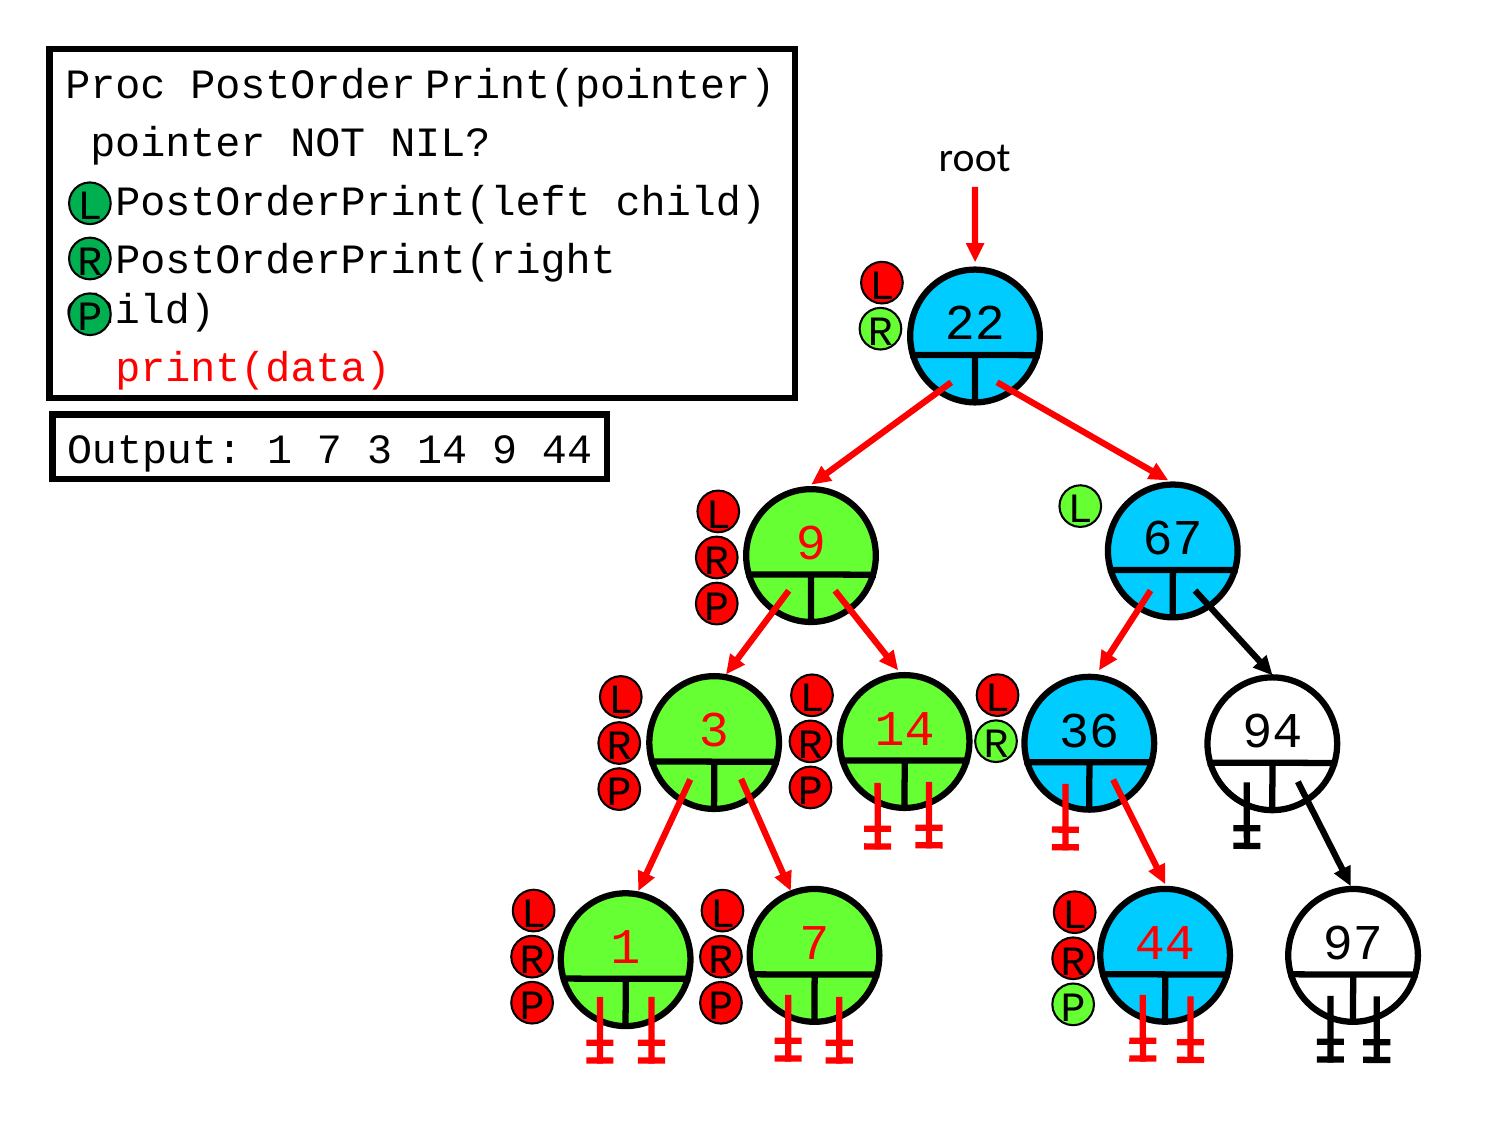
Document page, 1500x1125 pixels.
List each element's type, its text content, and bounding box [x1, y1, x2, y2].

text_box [586, 996, 614, 1064]
text_box R [1052, 937, 1094, 980]
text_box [749, 888, 880, 1022]
text_box L [976, 674, 1019, 716]
text_box L [861, 261, 903, 304]
text_box R [598, 722, 641, 764]
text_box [910, 269, 1040, 403]
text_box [1129, 994, 1157, 1062]
text_box [1032, 403, 1168, 481]
text_box L [599, 676, 642, 718]
text_box [811, 403, 924, 485]
text_box P [511, 981, 553, 1024]
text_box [774, 994, 802, 1062]
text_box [560, 893, 691, 1027]
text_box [839, 675, 970, 808]
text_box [649, 676, 779, 809]
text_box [1288, 888, 1418, 1022]
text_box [1316, 995, 1345, 1063]
text_box R [511, 935, 553, 978]
text_box L [512, 889, 555, 932]
text_box [1099, 618, 1133, 671]
text_box R [789, 720, 832, 763]
text_box R [700, 935, 742, 978]
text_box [1176, 996, 1205, 1063]
text_box root [924, 122, 1026, 188]
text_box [746, 489, 876, 622]
text_box L [701, 889, 744, 932]
text_box [726, 622, 766, 674]
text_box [1363, 996, 1391, 1063]
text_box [1024, 676, 1155, 810]
text_box [859, 622, 898, 671]
text_box [1128, 810, 1166, 884]
text_box L [1053, 891, 1096, 934]
text_box R [695, 536, 738, 579]
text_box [825, 996, 853, 1064]
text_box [637, 996, 666, 1064]
text_box [1219, 618, 1273, 676]
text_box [1051, 783, 1080, 851]
text_box P [700, 981, 742, 1024]
text_box P [598, 768, 641, 810]
text_box L [69, 182, 111, 225]
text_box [1233, 782, 1261, 849]
text_box [1312, 811, 1351, 886]
text_box L [697, 490, 740, 533]
text_box [968, 186, 982, 262]
text_box P [695, 582, 738, 625]
text_box P [789, 766, 832, 809]
text_box Proc PostOrder Print(pointer) pointer NOT NIL? PostOrderPrint(left child) PostOrderPrint(right child) print(data) [49, 49, 795, 398]
text_box [754, 809, 792, 888]
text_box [1107, 484, 1238, 618]
text_box [638, 809, 677, 891]
text_box L [791, 674, 833, 717]
text_box R [69, 237, 111, 280]
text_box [864, 782, 892, 850]
text_box Output: 1 7 3 14 9 44 [52, 414, 608, 480]
text_box L [1059, 485, 1102, 527]
text_box R [975, 720, 1017, 763]
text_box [1207, 677, 1338, 811]
text_box R [859, 307, 902, 350]
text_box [915, 781, 943, 849]
text_box P [1052, 983, 1094, 1026]
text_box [1100, 888, 1230, 1022]
text_box P [69, 293, 111, 336]
